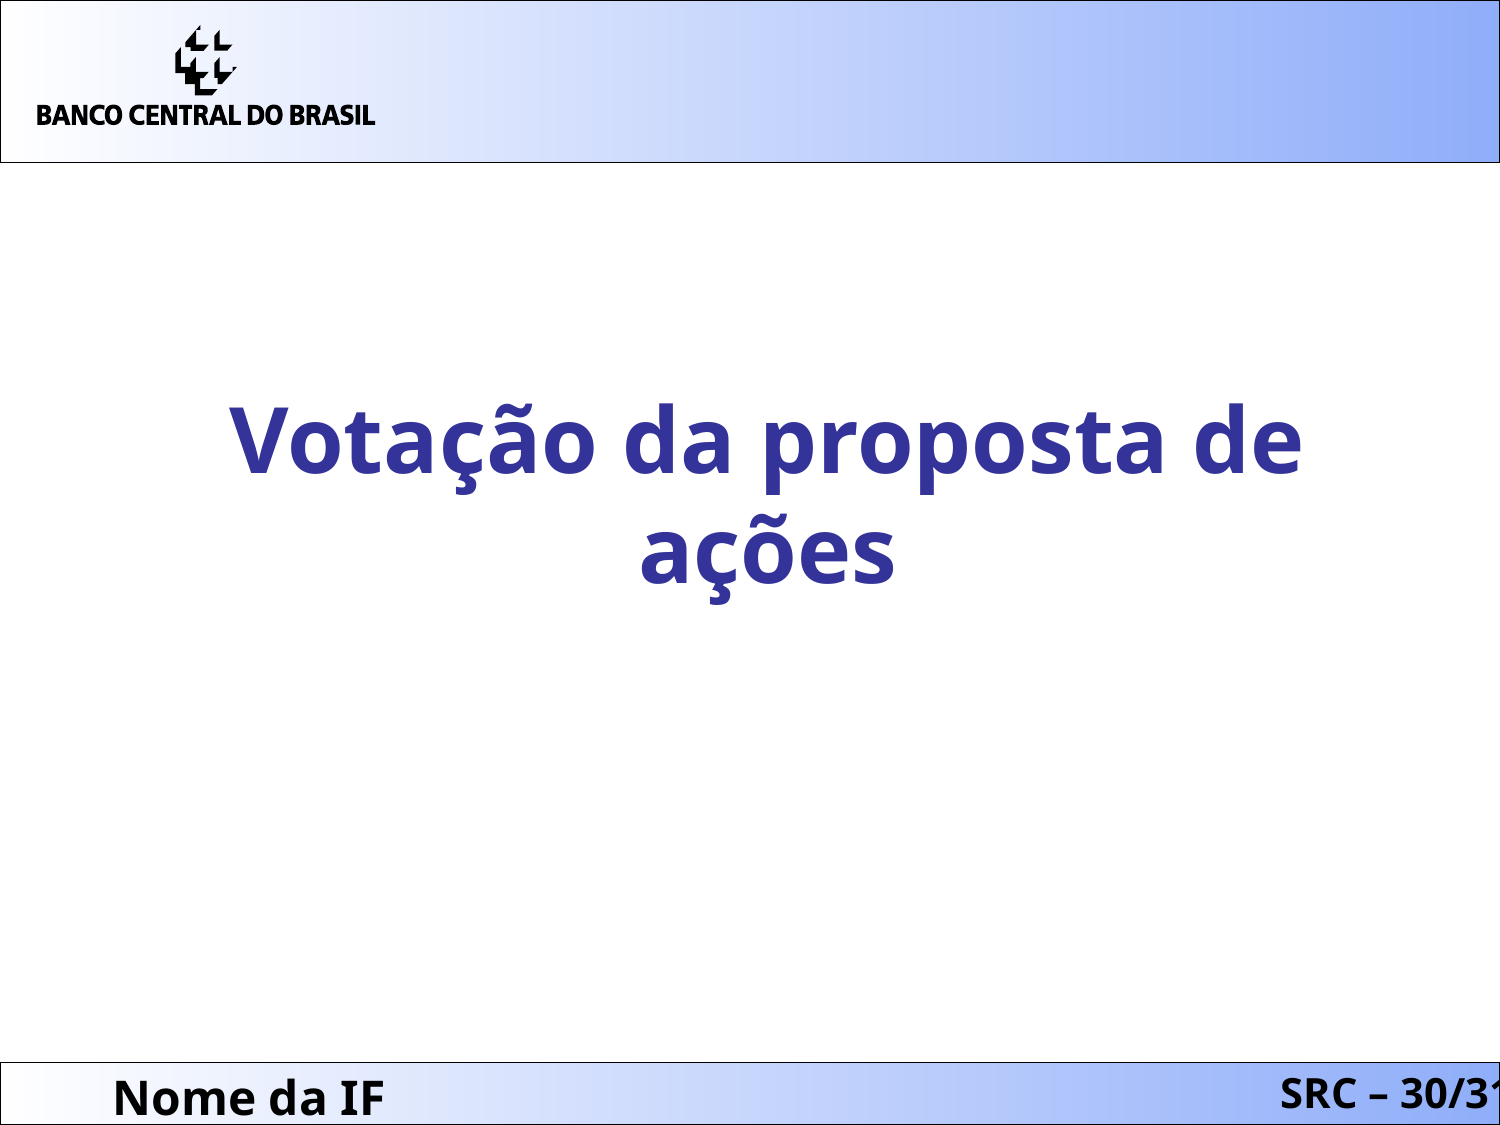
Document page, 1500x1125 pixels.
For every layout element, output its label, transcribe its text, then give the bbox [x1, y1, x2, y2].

text_box Votação da proposta de ações [159, 374, 1376, 610]
